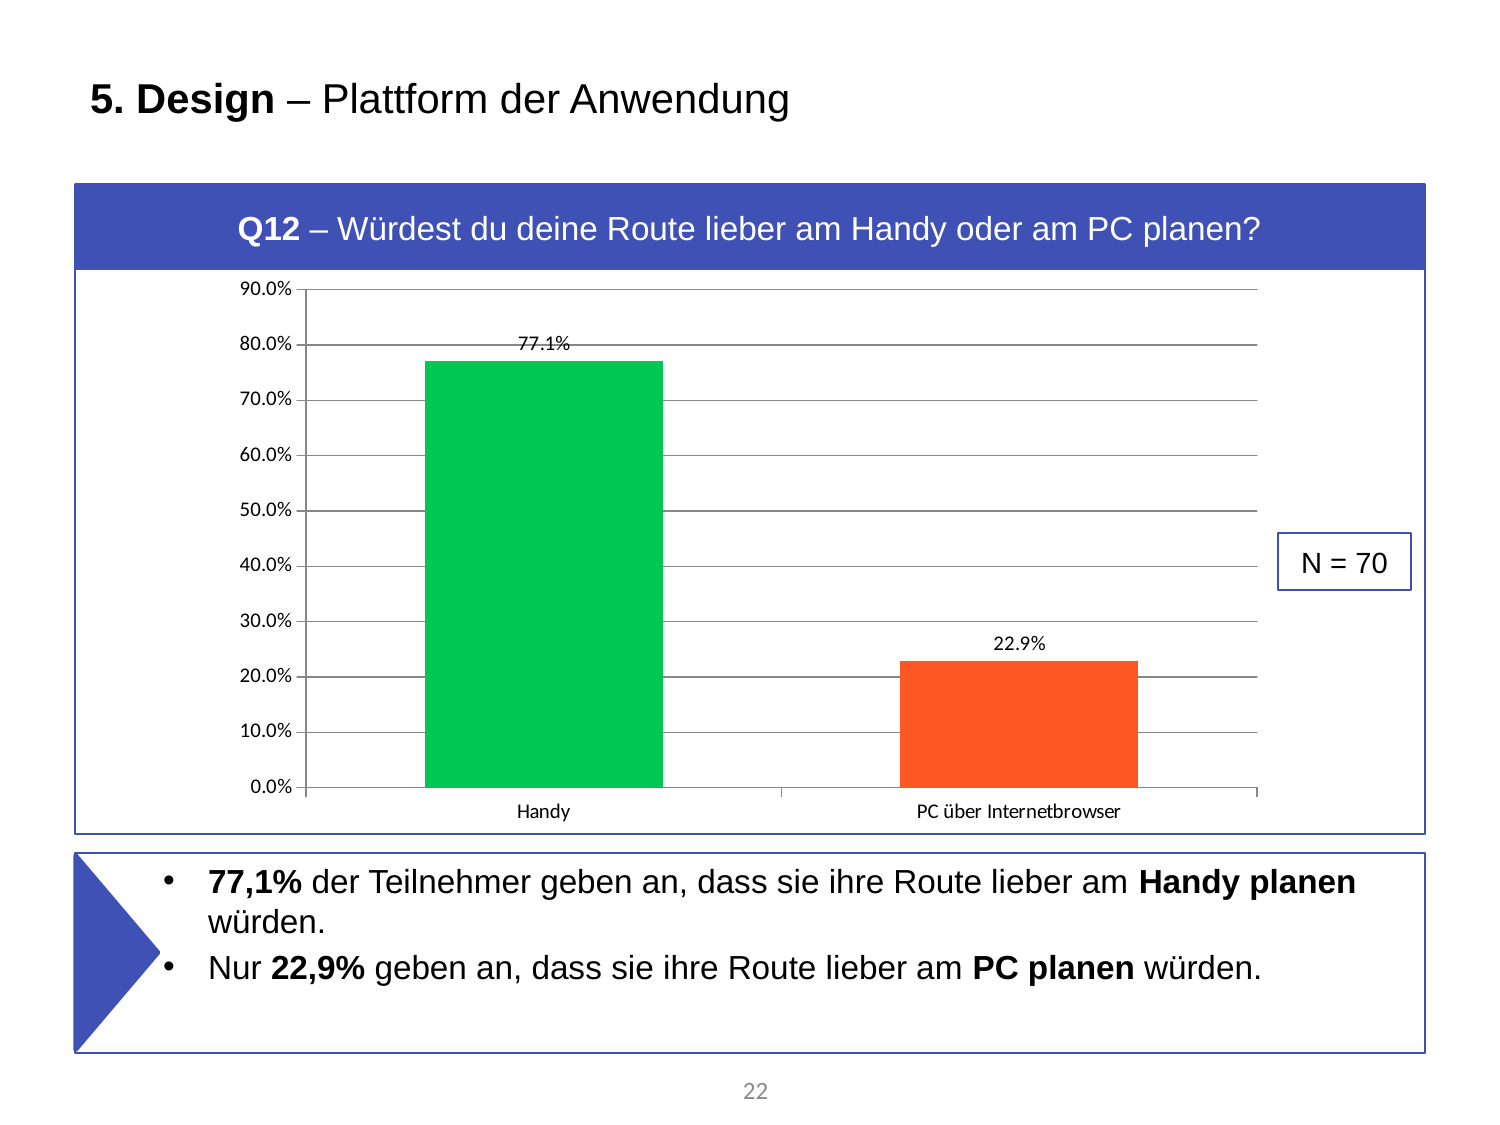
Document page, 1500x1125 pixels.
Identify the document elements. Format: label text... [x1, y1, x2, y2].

list 77,1% der Teilnehmer geben an, dass sie ihre Route lieber am Handy planen würden. Nur 22,9% geben an, dass sie ihre Route lieber am PC planen würden. [75, 852, 1425, 1054]
text_box N = 70 [1282, 530, 1413, 592]
text_box [1281, 270, 1425, 835]
text_box [74, 184, 214, 835]
chart [218, 267, 1279, 835]
text_box [73, 853, 160, 1052]
slide_number 22 [688, 1059, 784, 1120]
text_box Q12 – Würdest du deine Route lieber am Handy oder am PC planen? [75, 183, 1425, 270]
title 5. Design – Plattform der Anwendung [75, 45, 1425, 149]
